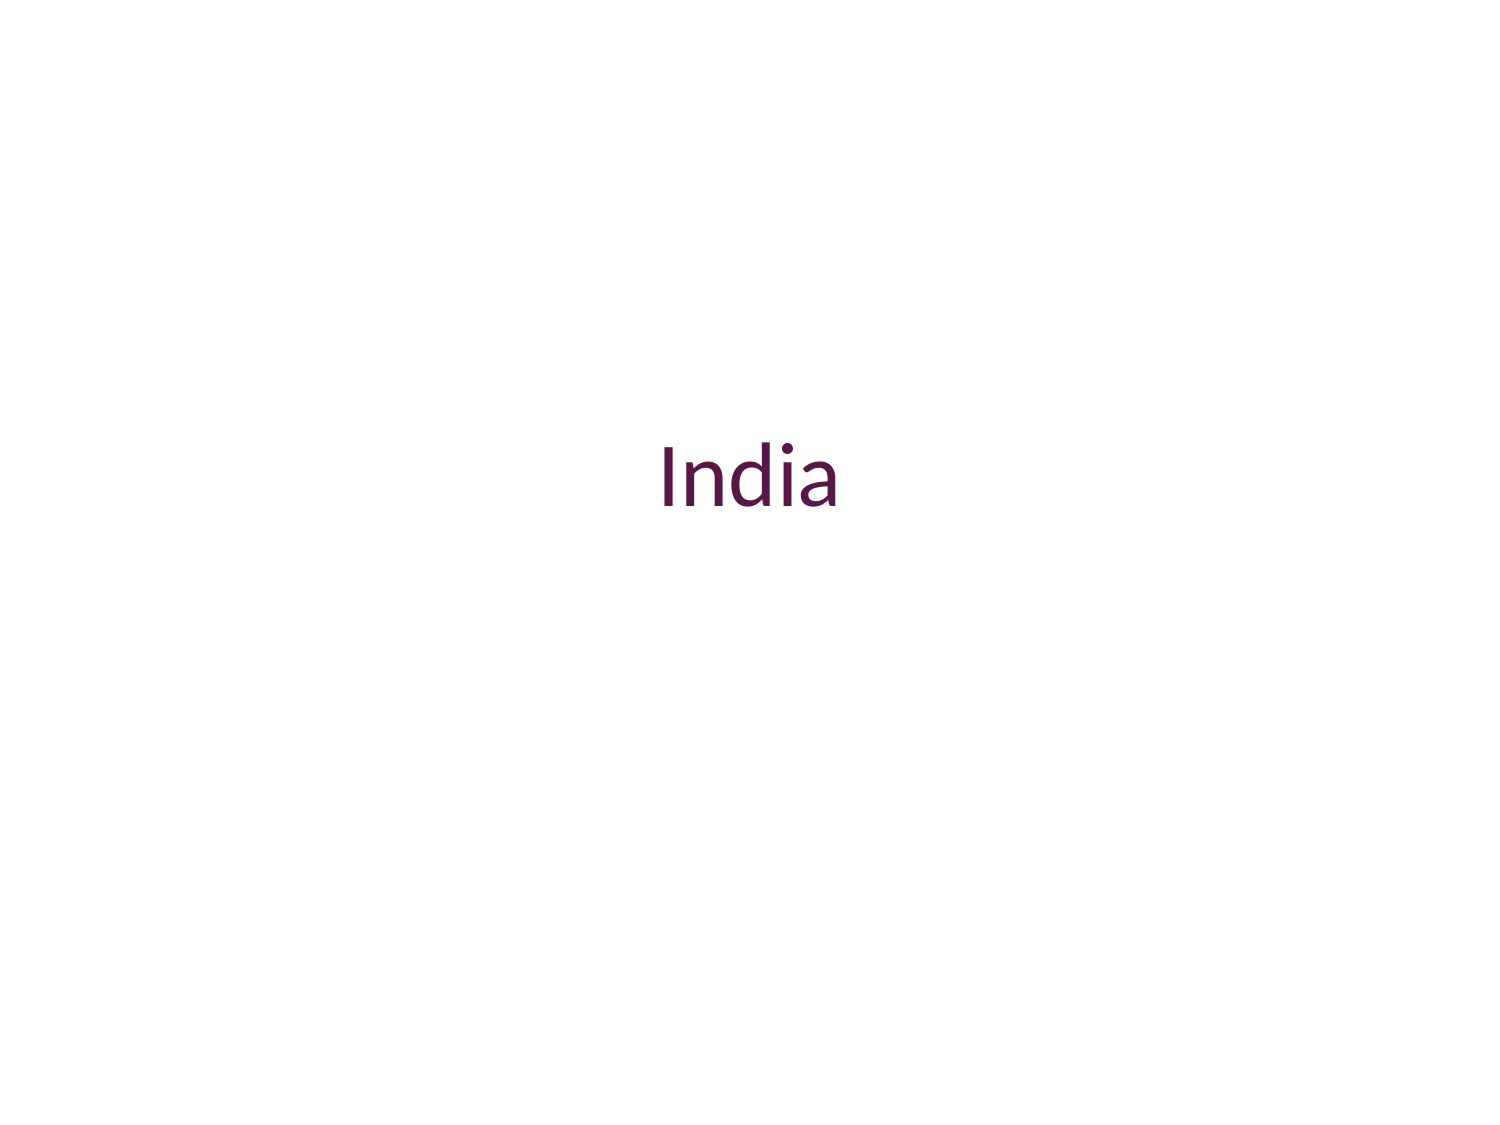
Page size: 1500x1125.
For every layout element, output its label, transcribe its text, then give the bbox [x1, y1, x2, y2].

title India [112, 349, 1388, 591]
